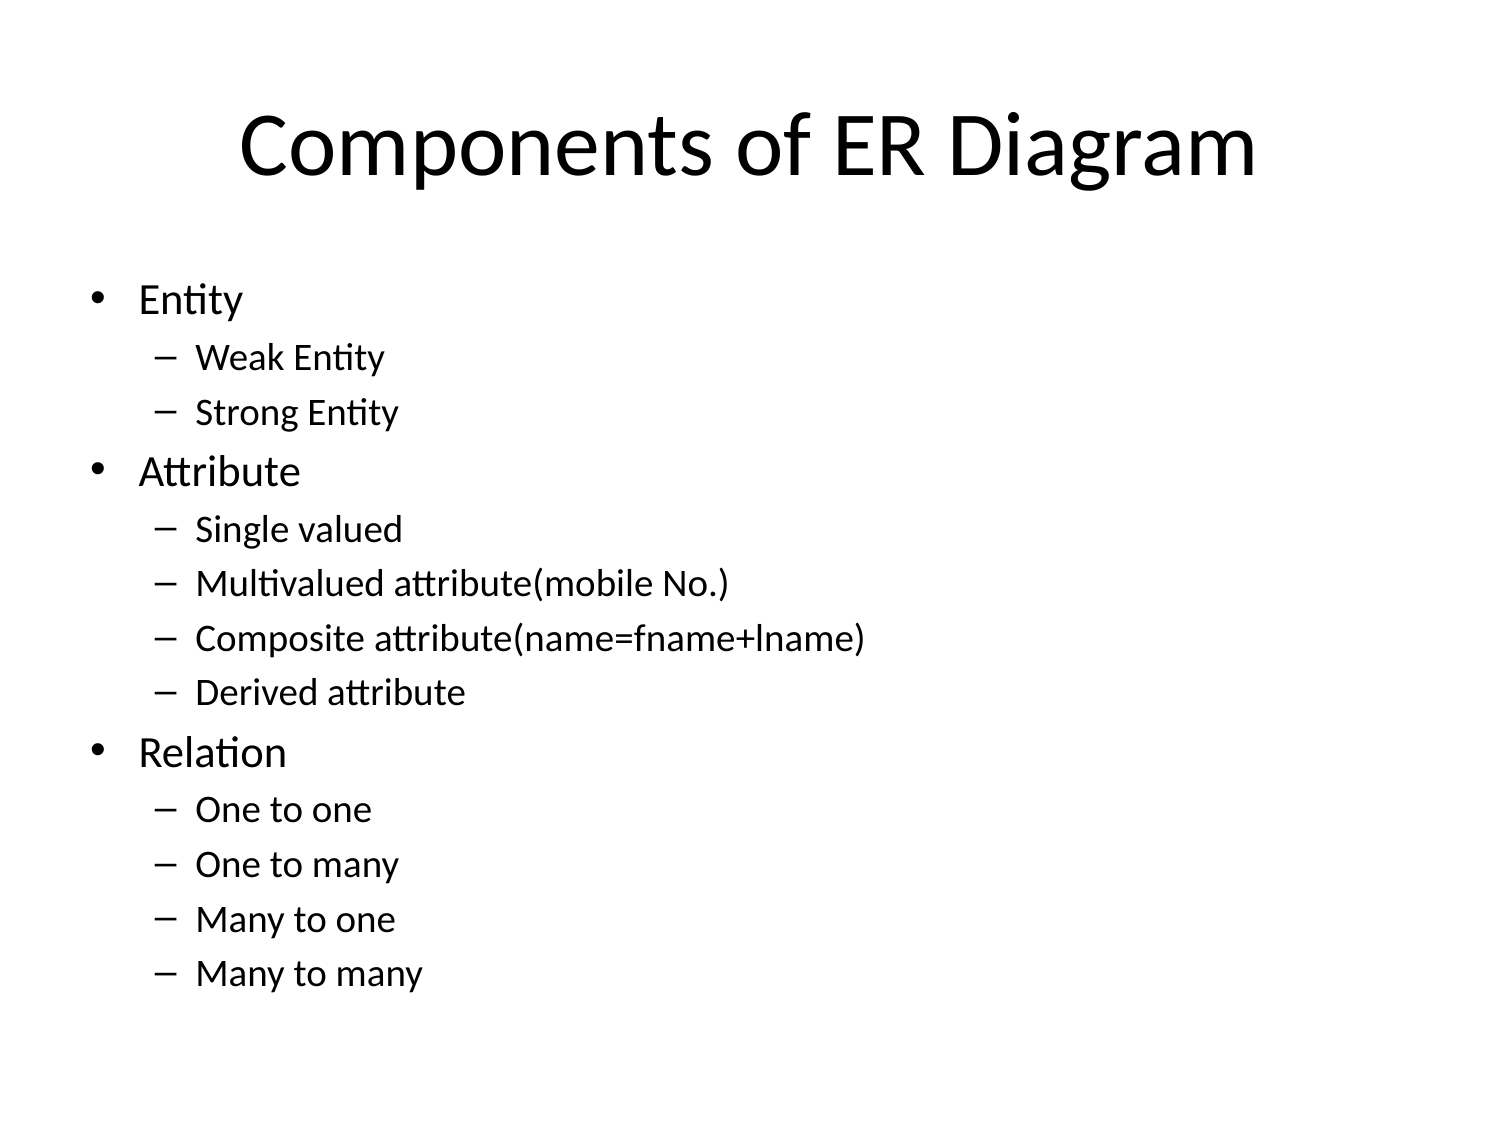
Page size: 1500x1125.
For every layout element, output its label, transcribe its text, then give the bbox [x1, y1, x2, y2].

title Components of ER Diagram [75, 45, 1425, 233]
list Entity Weak Entity Strong Entity Attribute Single valued Multivalued attribute(mobile No.) Composite attribute(name=fname+lname) Derived attribute Relation One to one One to many Many to one Many to many [75, 262, 1425, 1005]
